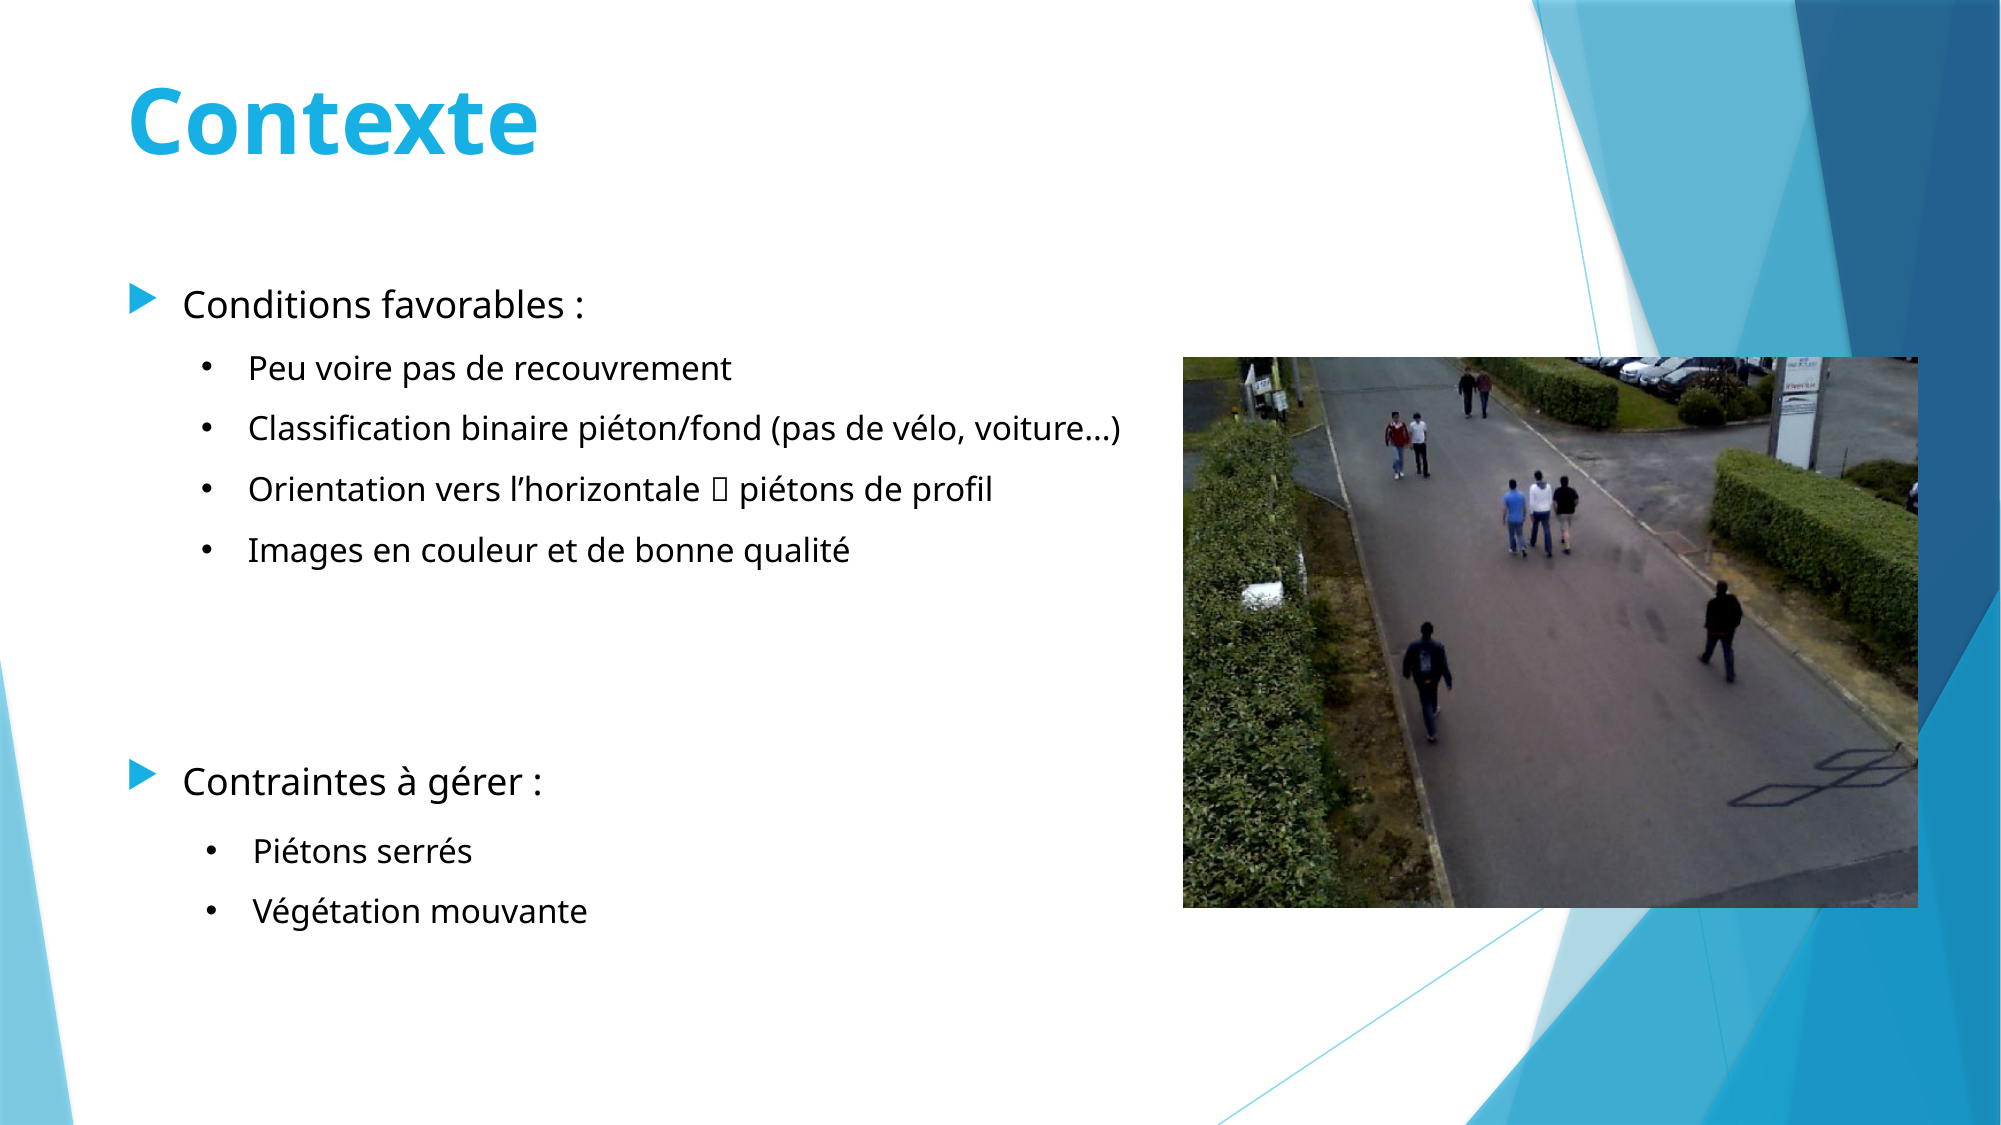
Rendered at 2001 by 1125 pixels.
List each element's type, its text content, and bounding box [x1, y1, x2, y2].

picture [1183, 357, 1919, 909]
text_box Contraintes à gérer : [111, 750, 933, 855]
title Contexte [111, 55, 1522, 208]
list Conditions favorables : Peu voire pas de recouvrement Classification binaire piéton/fond (pas de vélo, voiture…) Orientation vers l’horizontale  piétons de profil Images en couleur et de bonne qualité [111, 273, 1522, 637]
text_box Piétons serrés Végétation mouvante [111, 855, 881, 938]
